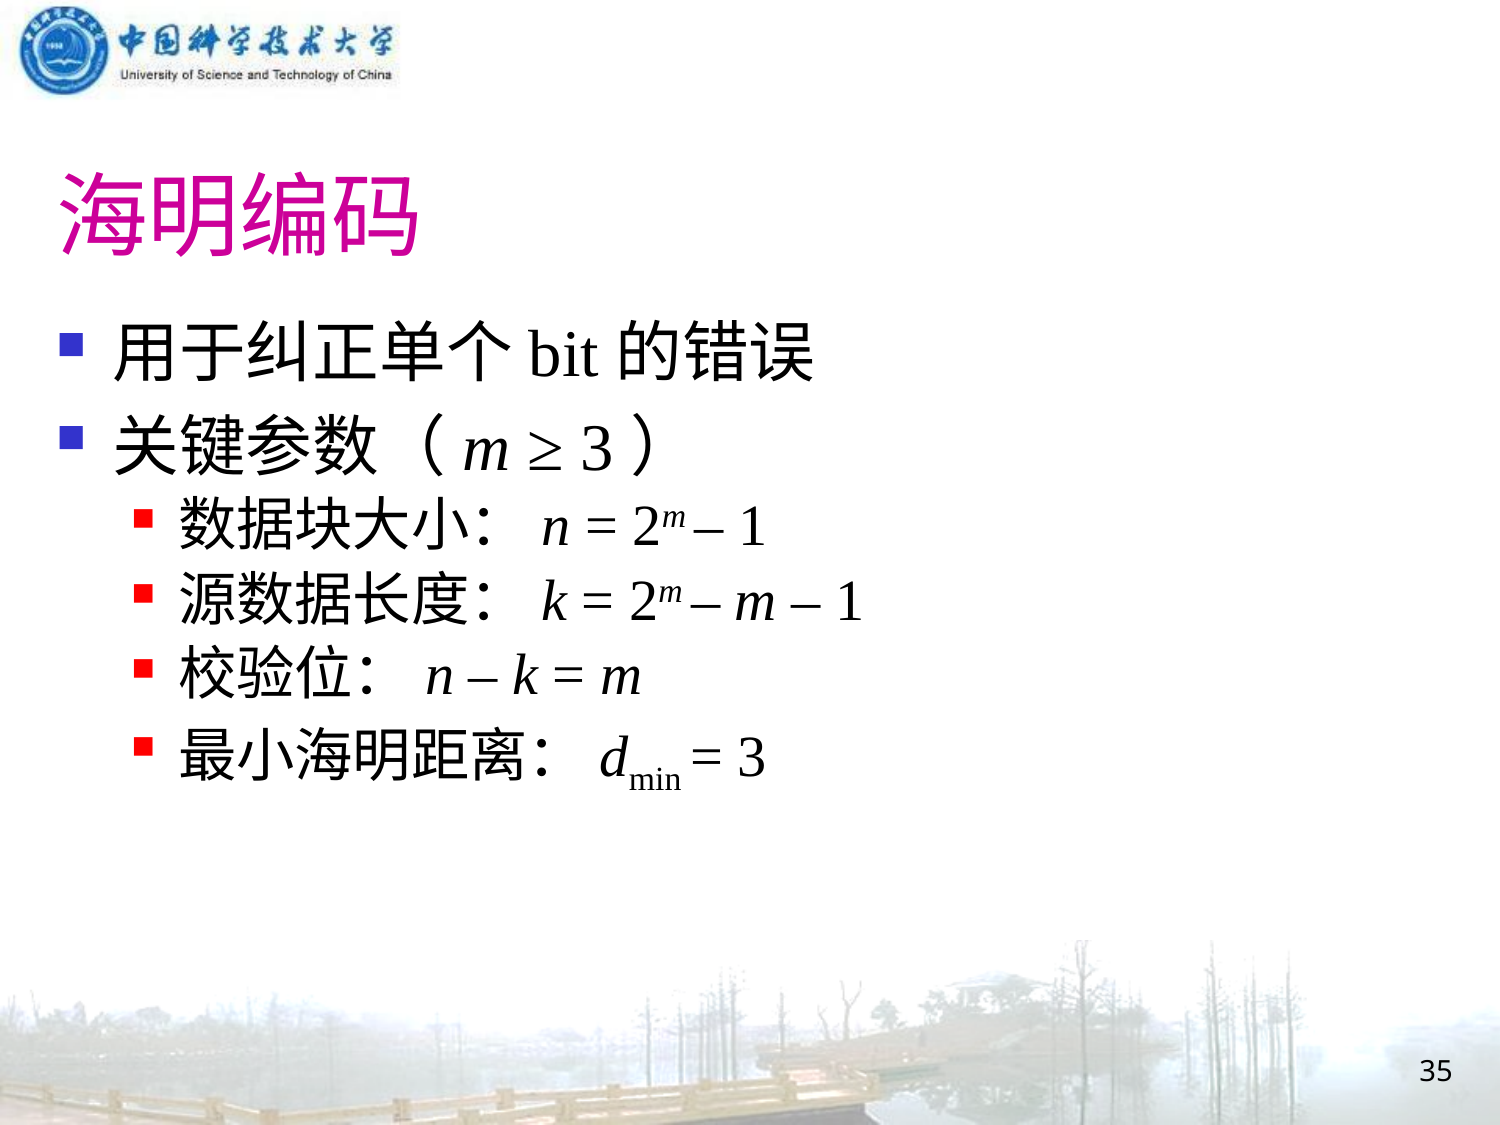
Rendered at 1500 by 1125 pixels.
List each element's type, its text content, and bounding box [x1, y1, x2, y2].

table_cell 1 [0, 940, 1500, 1125]
title 海明编码 [40, 34, 1468, 276]
list 用于纠正单个bit的错误 关键参数（m ≥ 3） 数据块大小：n = 2m – 1 源数据长度：k = 2m – m – 1 校验位：n – k = m 最小海明距离：dmin = 3 [40, 302, 1470, 1007]
slide_number 35 [1154, 1023, 1468, 1100]
picture [0, 0, 422, 103]
